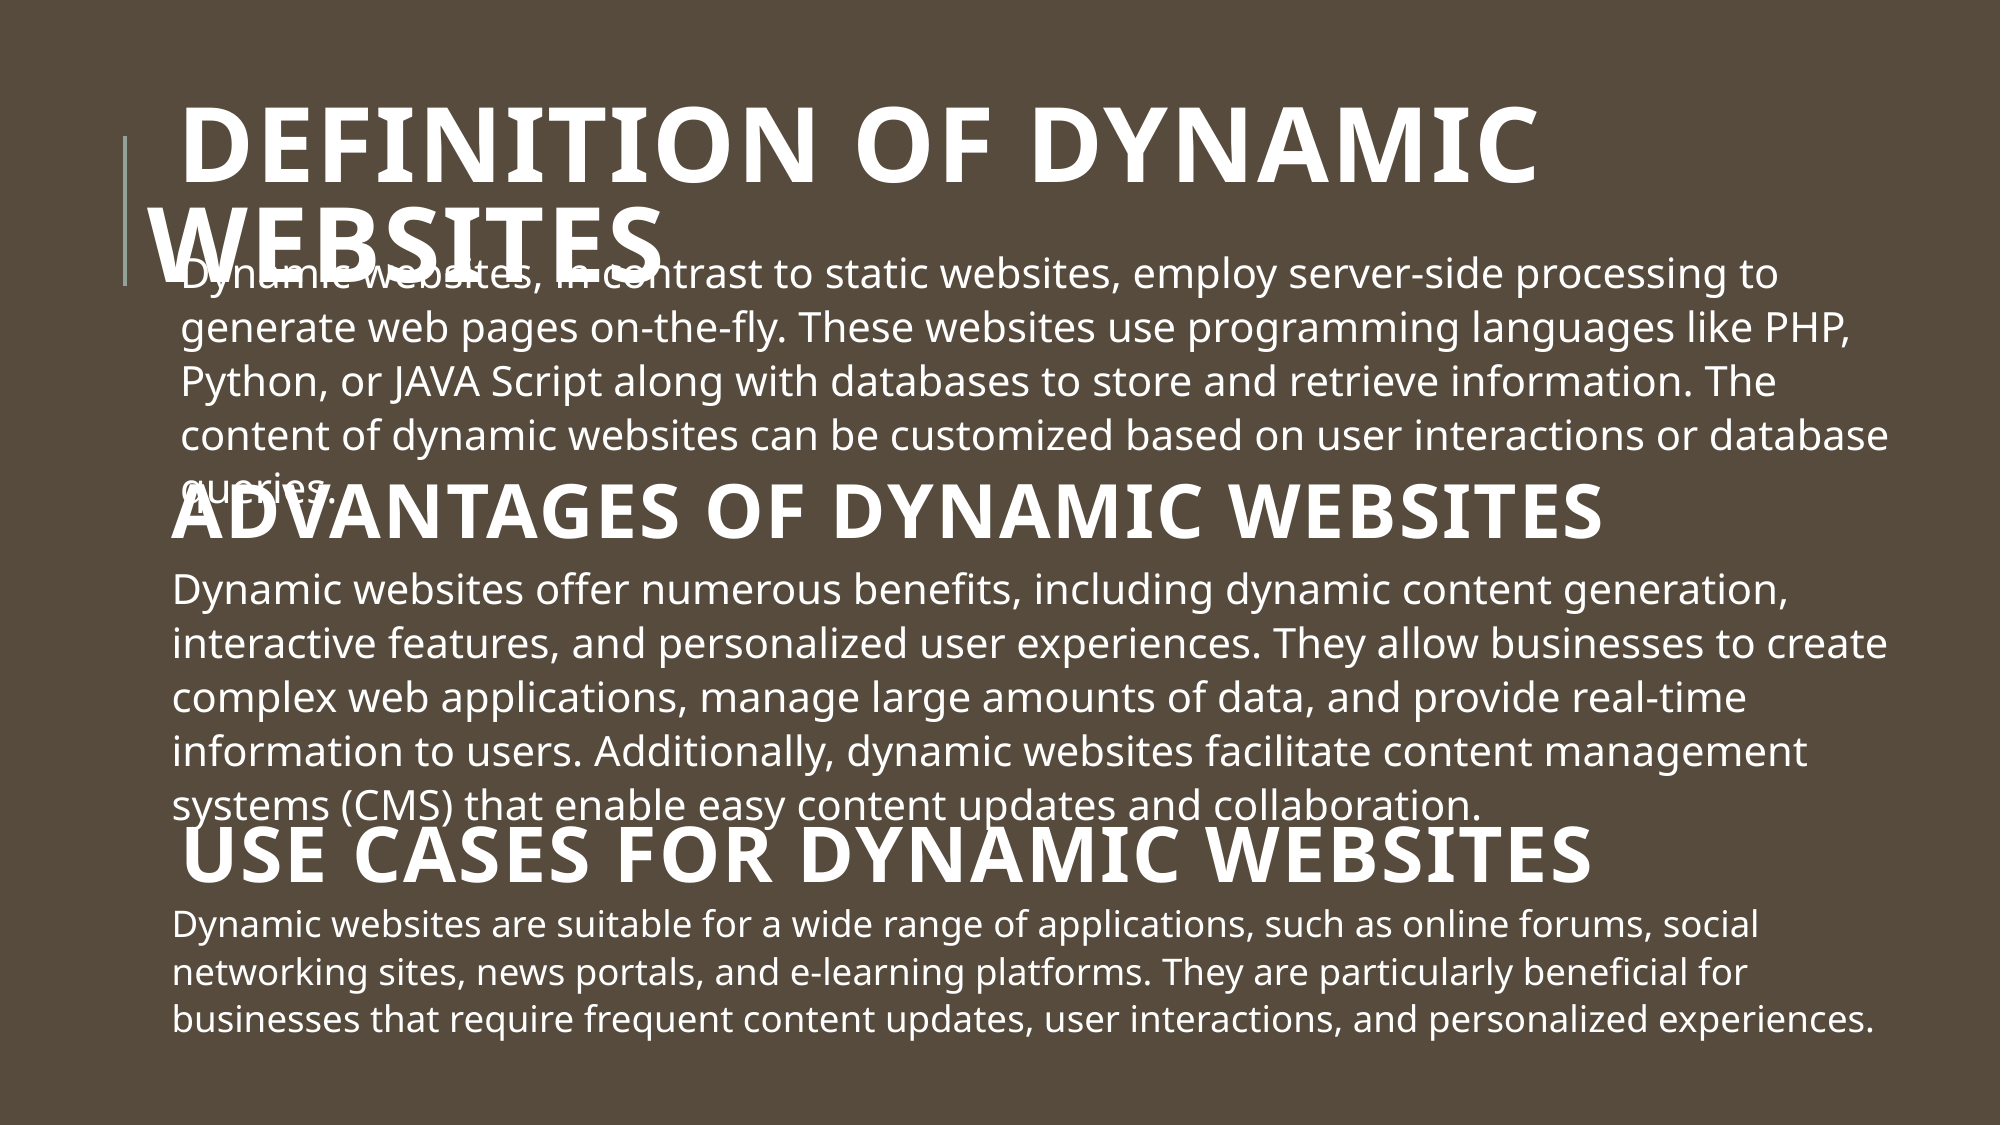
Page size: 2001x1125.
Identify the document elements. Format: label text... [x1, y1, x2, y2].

text_box Dynamic websites, in contrast to static websites, employ server-side processing to generate web pages on-the-fly. These websites use programming languages like PHP, Python, or JAVA Script along with databases to store and retrieve information. The content of dynamic websites can be customized based on user interactions or database queries. [164, 234, 1924, 421]
text_box Use Cases for Dynamic Websites [165, 807, 1632, 889]
title Definition of Dynamic Websites [132, 142, 1654, 262]
text_box Dynamic websites offer numerous benefits, including dynamic content generation, interactive features, and personalized user experiences. They allow businesses to create complex web applications, manage large amounts of data, and provide real-time information to users. Additionally, dynamic websites facilitate content management systems (CMS) that enable easy content updates and collaboration. [156, 551, 1932, 822]
text_box Advantages of Dynamic Websites [156, 463, 1624, 551]
text_box Dynamic websites are suitable for a wide range of applications, such as online forums, social networking sites, news portals, and e-learning platforms. They are particularly beneficial for businesses that require frequent content updates, user interactions, and personalized experiences. [156, 889, 1932, 1076]
